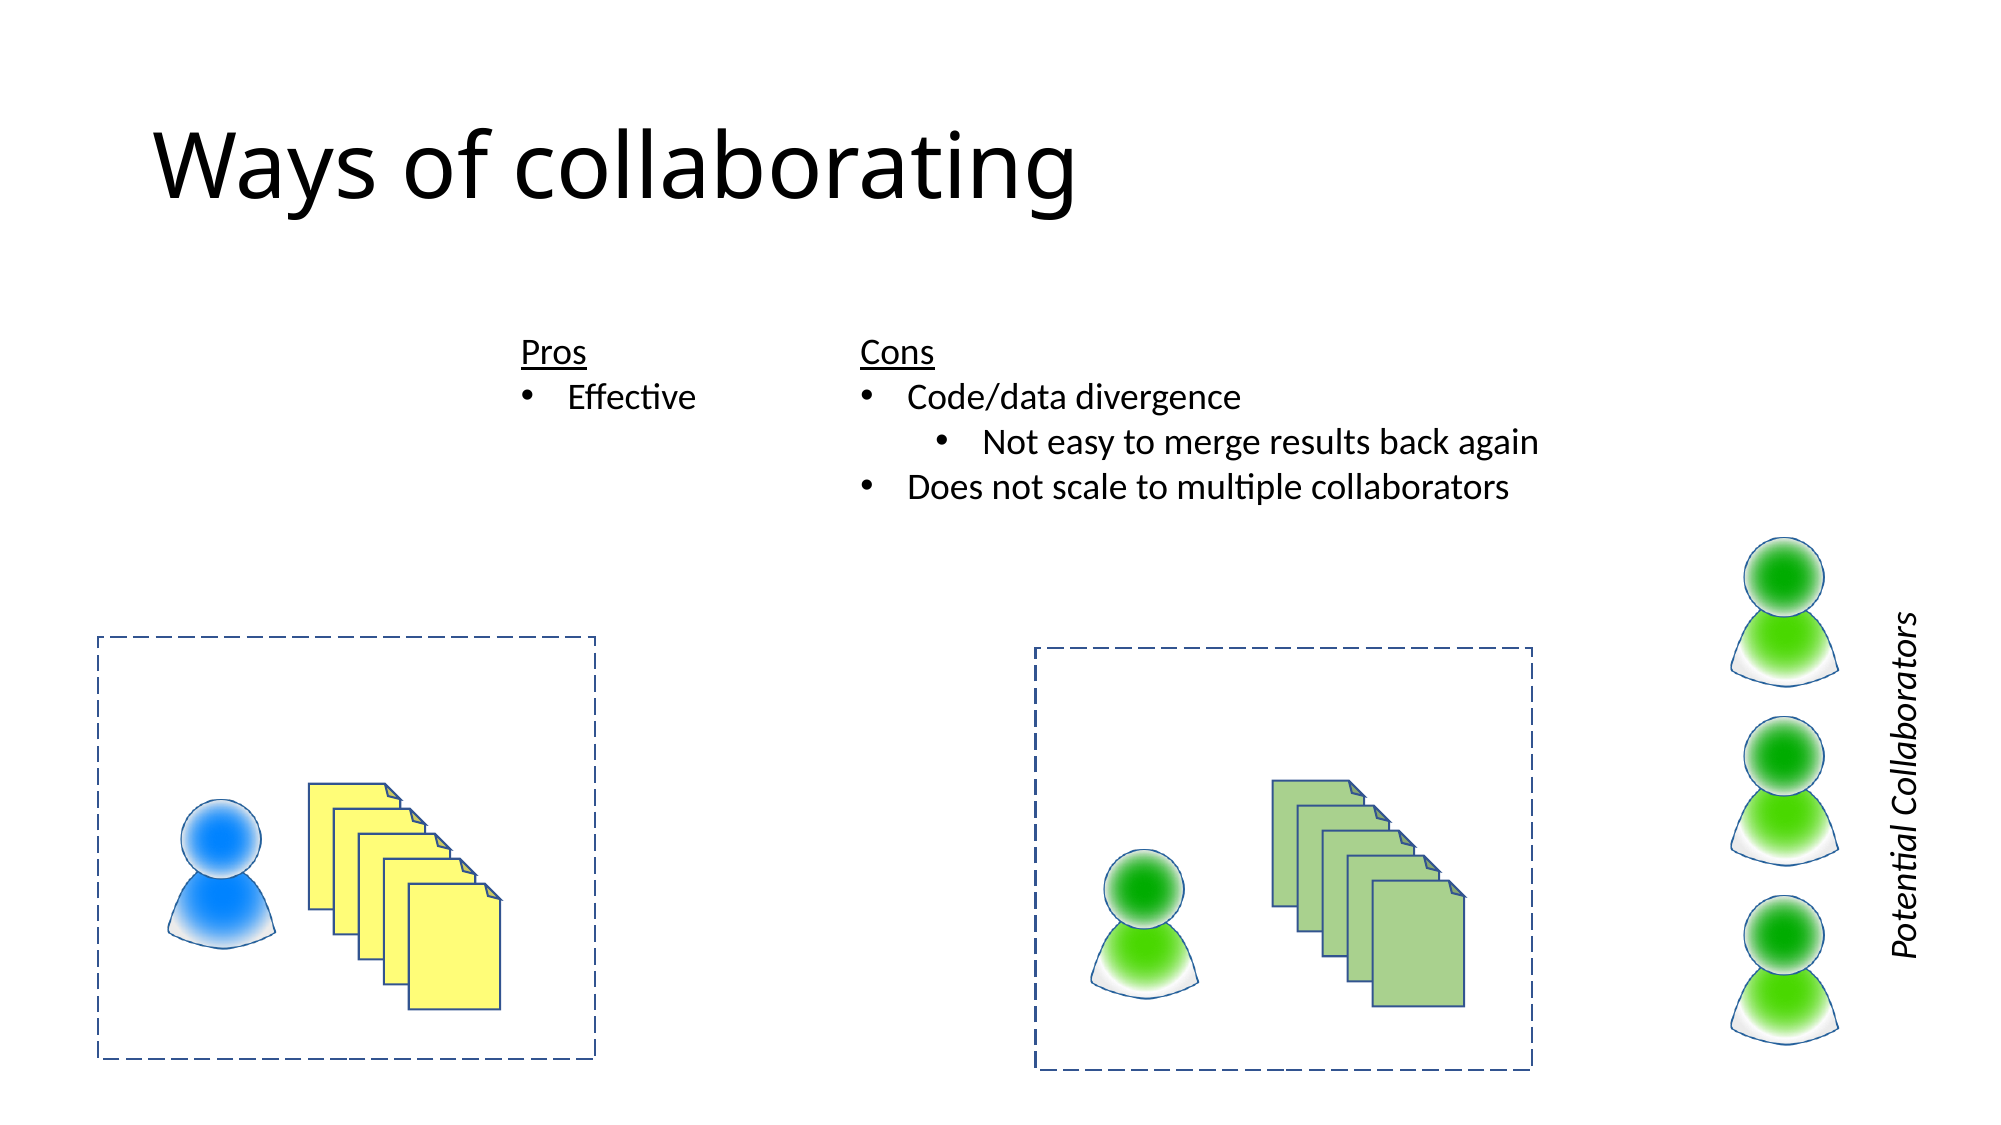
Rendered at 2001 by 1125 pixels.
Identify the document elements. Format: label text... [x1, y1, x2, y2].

text_box Cons Code/data divergence Not easy to merge results back again Does not scale to multiple collaborators [845, 319, 1555, 515]
picture [1699, 524, 1864, 702]
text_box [1272, 780, 1465, 1007]
picture [1059, 836, 1224, 1014]
picture [1699, 882, 1864, 1060]
picture [136, 785, 301, 964]
picture [1699, 703, 1864, 881]
text_box Potential Collaborators [1871, 597, 1931, 976]
title Ways of collaborating [137, 59, 1863, 278]
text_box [308, 783, 501, 1010]
text_box Pros Effective [505, 319, 712, 425]
text_box [1034, 647, 1533, 1071]
text_box [97, 636, 596, 1060]
